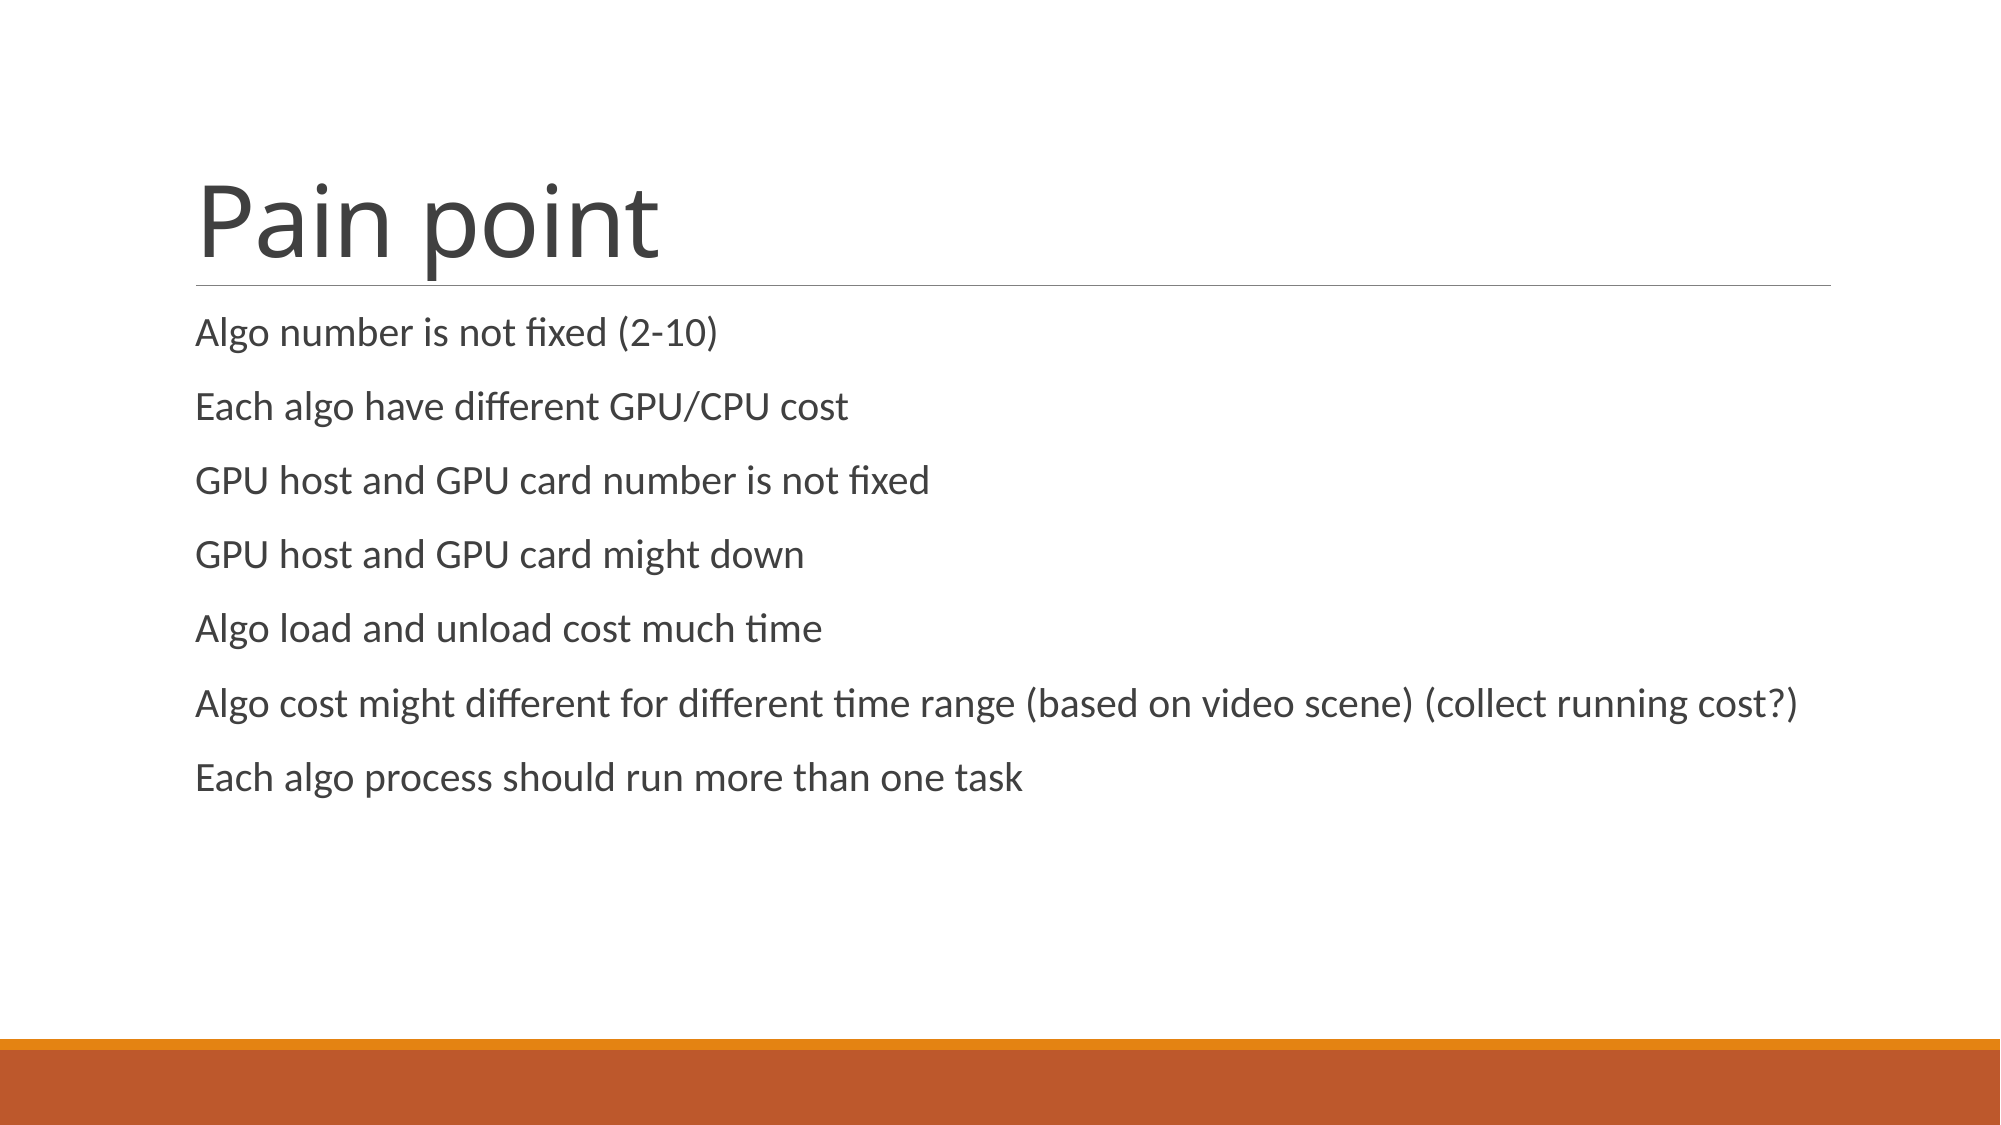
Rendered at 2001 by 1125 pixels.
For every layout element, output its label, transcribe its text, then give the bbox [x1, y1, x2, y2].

title Pain point [180, 47, 1830, 285]
list Algo number is not fixed (2-10) Each algo have different GPU/CPU cost GPU host and GPU card number is not fixed GPU host and GPU card might down Algo load and unload cost much time Algo cost might different for different time range (based on video scene) (collect running cost?) Each algo process should run more than one task [180, 302, 1830, 963]
